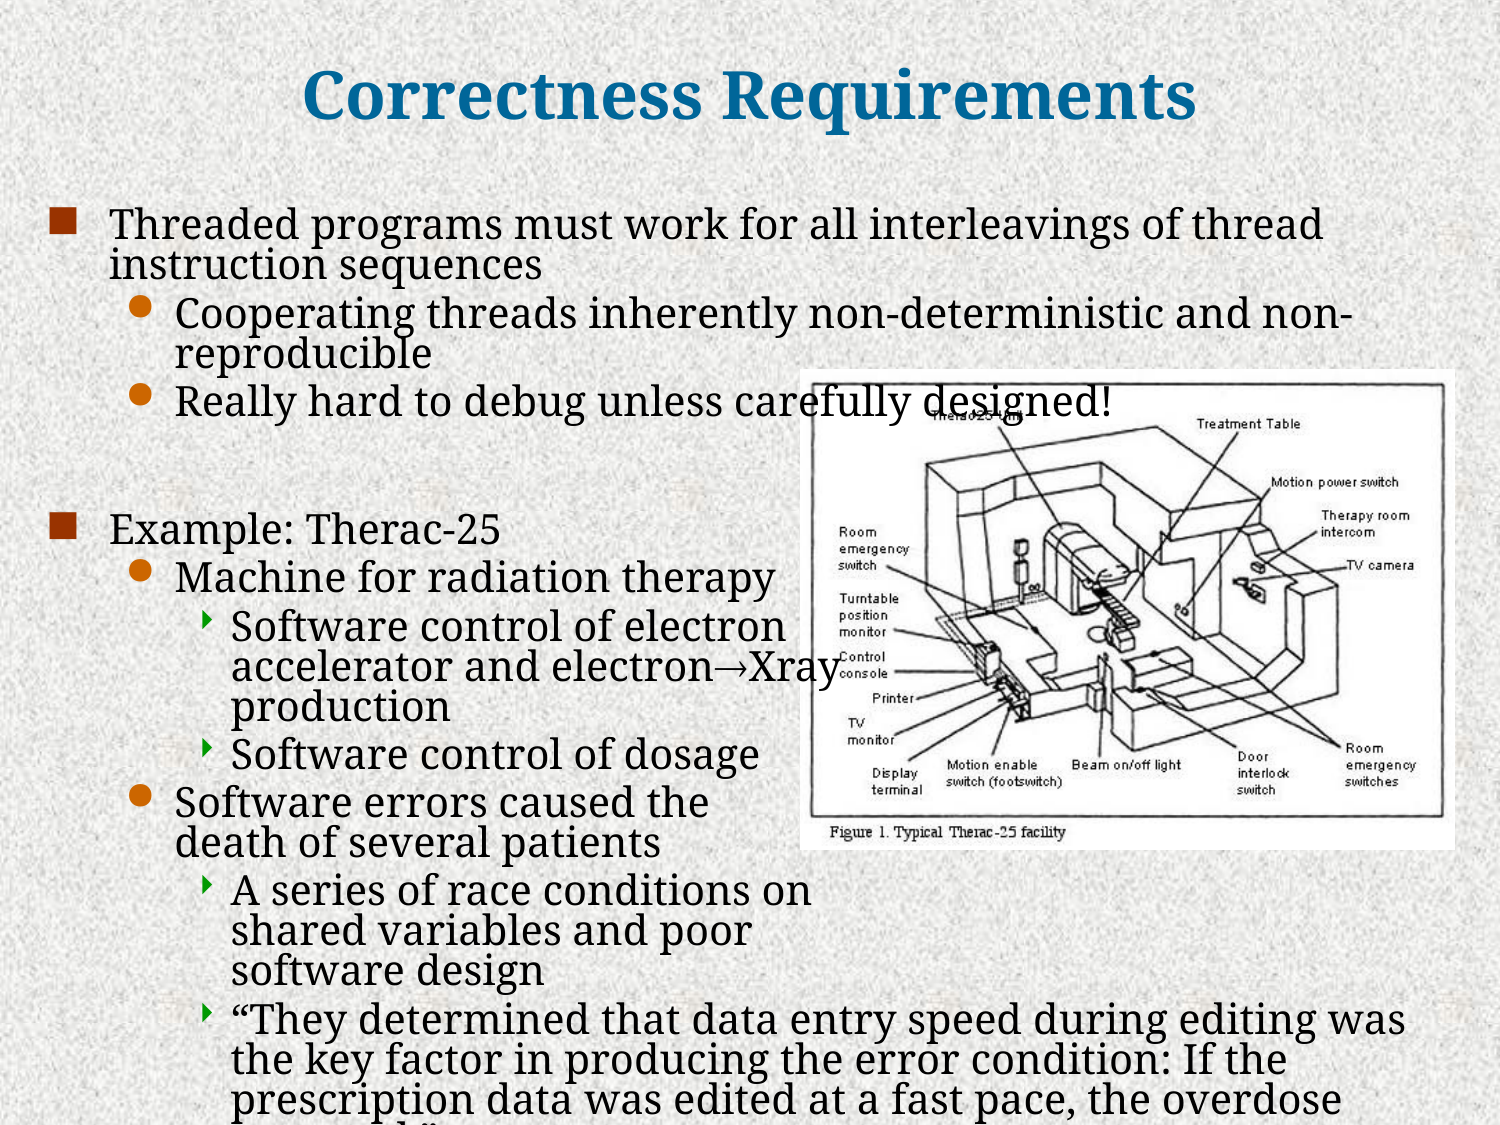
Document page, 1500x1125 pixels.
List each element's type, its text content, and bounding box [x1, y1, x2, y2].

picture [0, 0, 1500, 1125]
list Threaded programs must work for all interleavings of thread instruction sequences Cooperating threads inherently non-deterministic and non-reproducible Really hard to debug unless carefully designed! Example: Therac-25 Machine for radiation therapy Software control of electron accelerator and electronXray production Software control of dosage Software errors caused the death of several patients A series of race conditions on shared variables and poor software design “They determined that data entry speed during editing was the key factor in producing the error condition: If the prescription data was edited at a fast pace, the overdose occurred.” [37, 200, 1469, 1075]
title Correctness Requirements [75, 45, 1425, 141]
